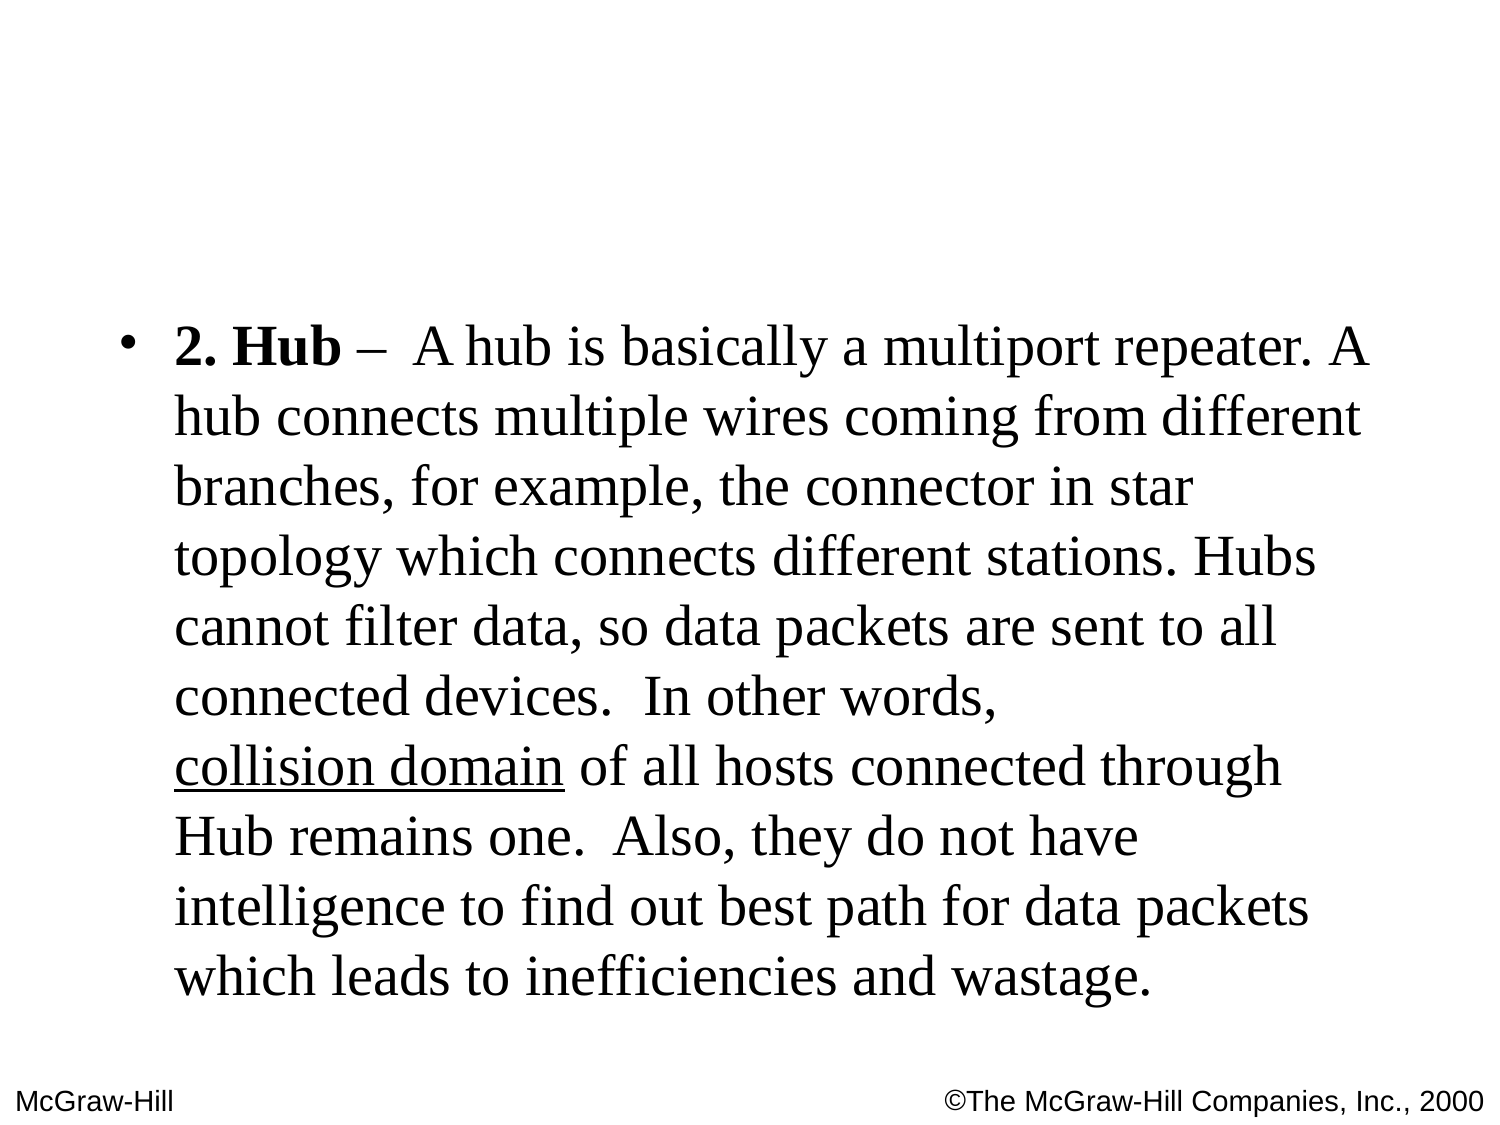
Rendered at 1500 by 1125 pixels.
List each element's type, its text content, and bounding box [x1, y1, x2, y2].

list 2. Hub – A hub is basically a multiport repeater. A hub connects multiple wires coming from different branches, for example, the connector in star topology which connects different stations. Hubs cannot filter data, so data packets are sent to all connected devices. In other words, collision domain of all hosts connected through Hub remains one. Also, they do not have intelligence to find out best path for data packets which leads to inefficiencies and wastage. [103, 299, 1397, 1014]
